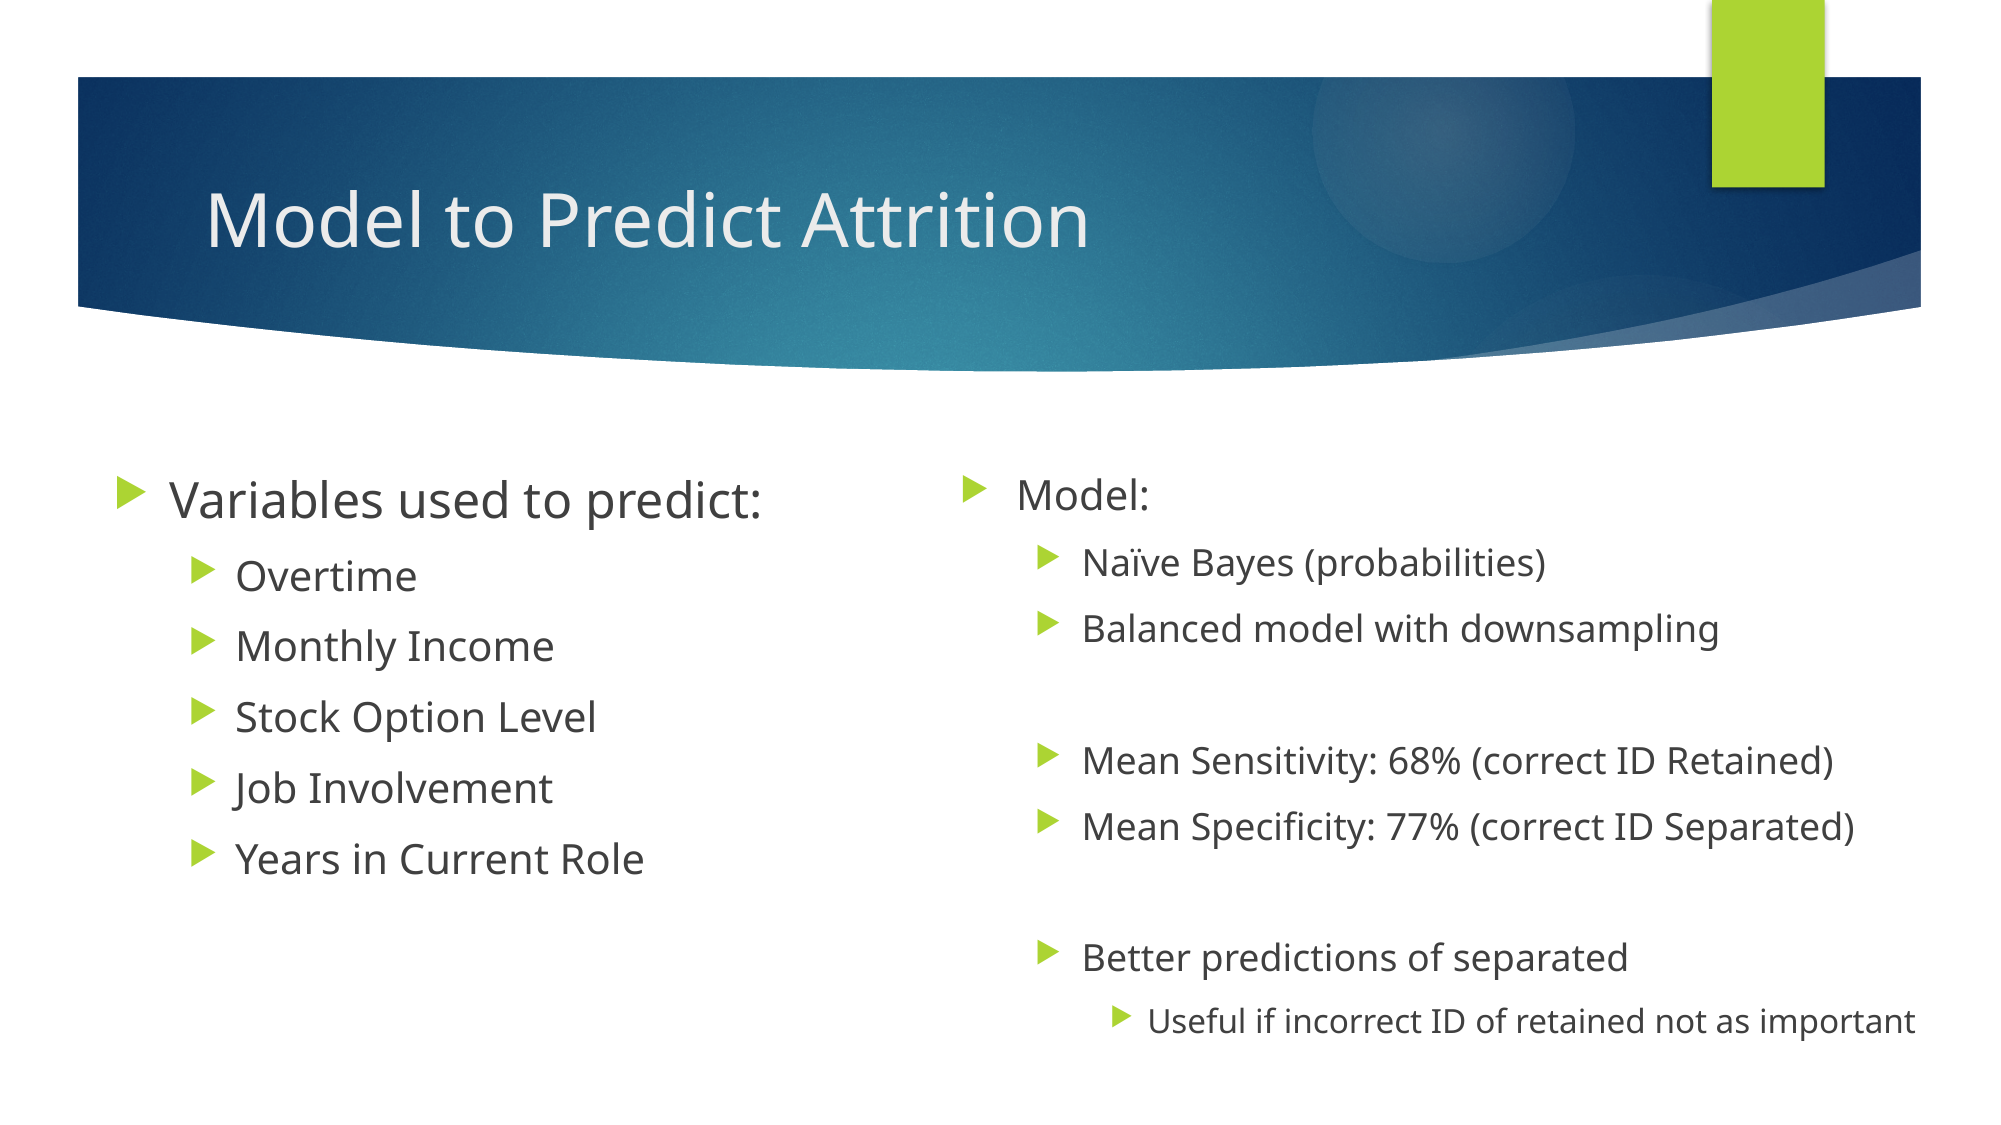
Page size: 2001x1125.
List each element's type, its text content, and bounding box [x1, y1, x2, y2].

list Variables used to predict: Overtime Monthly Income Stock Option Level Job Involvement Years in Current Role [98, 460, 821, 1022]
title Model to Predict Attrition [189, 159, 1627, 276]
text_box Model: Naïve Bayes (probabilities) Balanced model with downsampling Mean Sensitivity: 68% (correct ID Retained) Mean Specificity: 77% (correct ID Separated) Better predictions of separated Useful if incorrect ID of retained not as important [944, 460, 1945, 1089]
